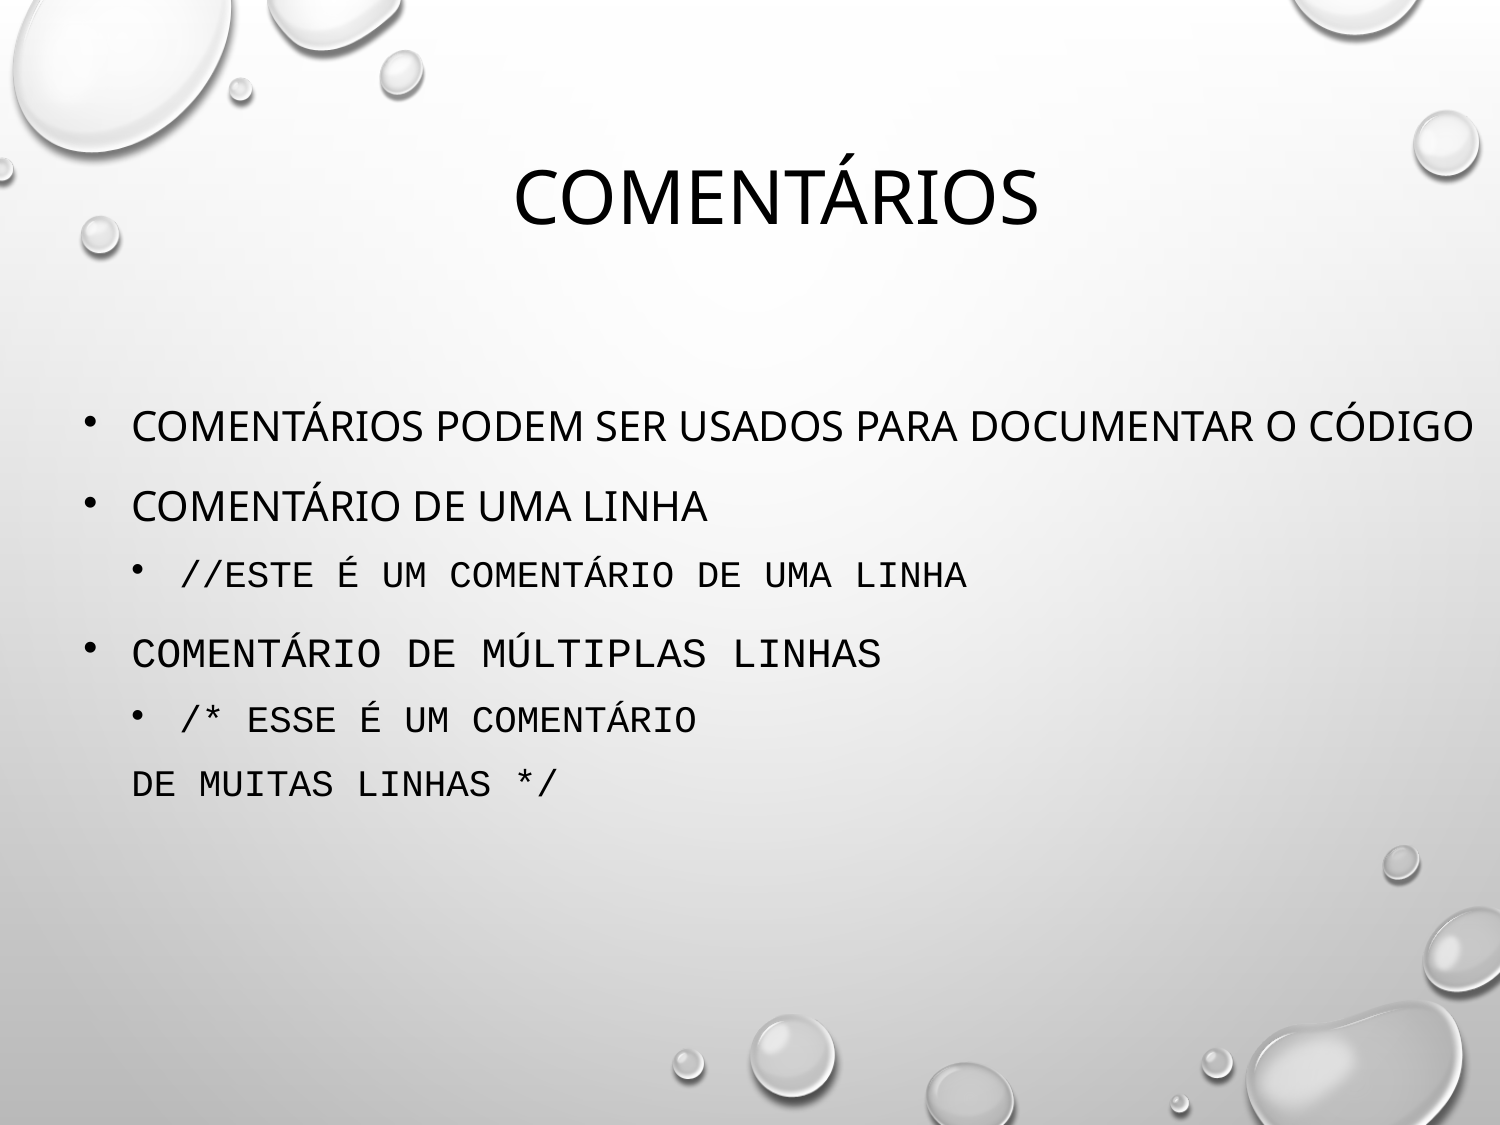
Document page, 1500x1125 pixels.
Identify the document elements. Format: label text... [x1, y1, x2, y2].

title Comentários [101, 107, 1452, 295]
list Comentários podem ser usados para documentar o código Comentário de uma linha //este é um comentário de uma linha Comentário de múltiplas linhas /* esse é um comentário de muitas linhas */ [53, 382, 1500, 1125]
picture [0, 0, 1500, 1125]
